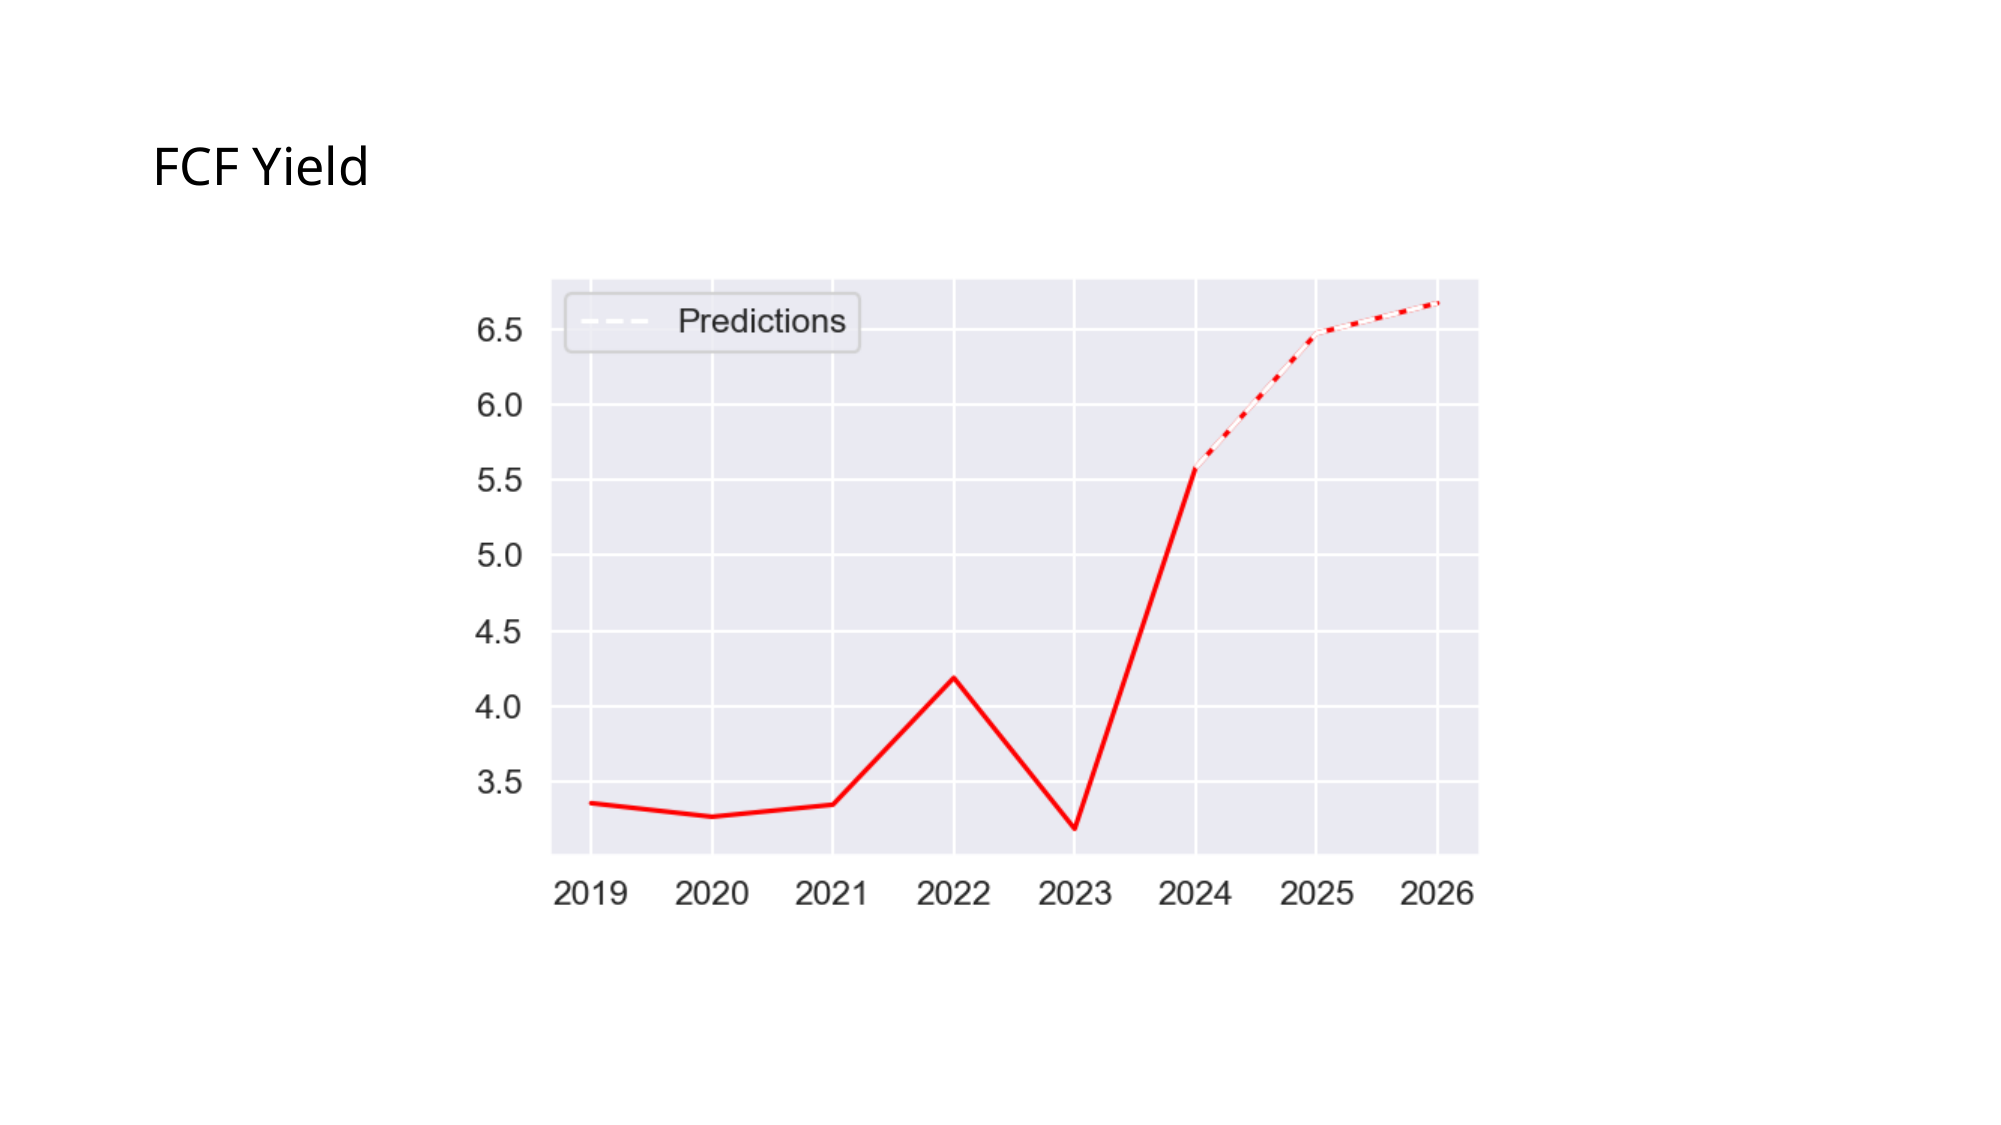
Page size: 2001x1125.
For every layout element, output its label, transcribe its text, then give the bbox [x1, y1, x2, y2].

picture [399, 187, 1600, 938]
title FCF Yield [137, 59, 1863, 278]
